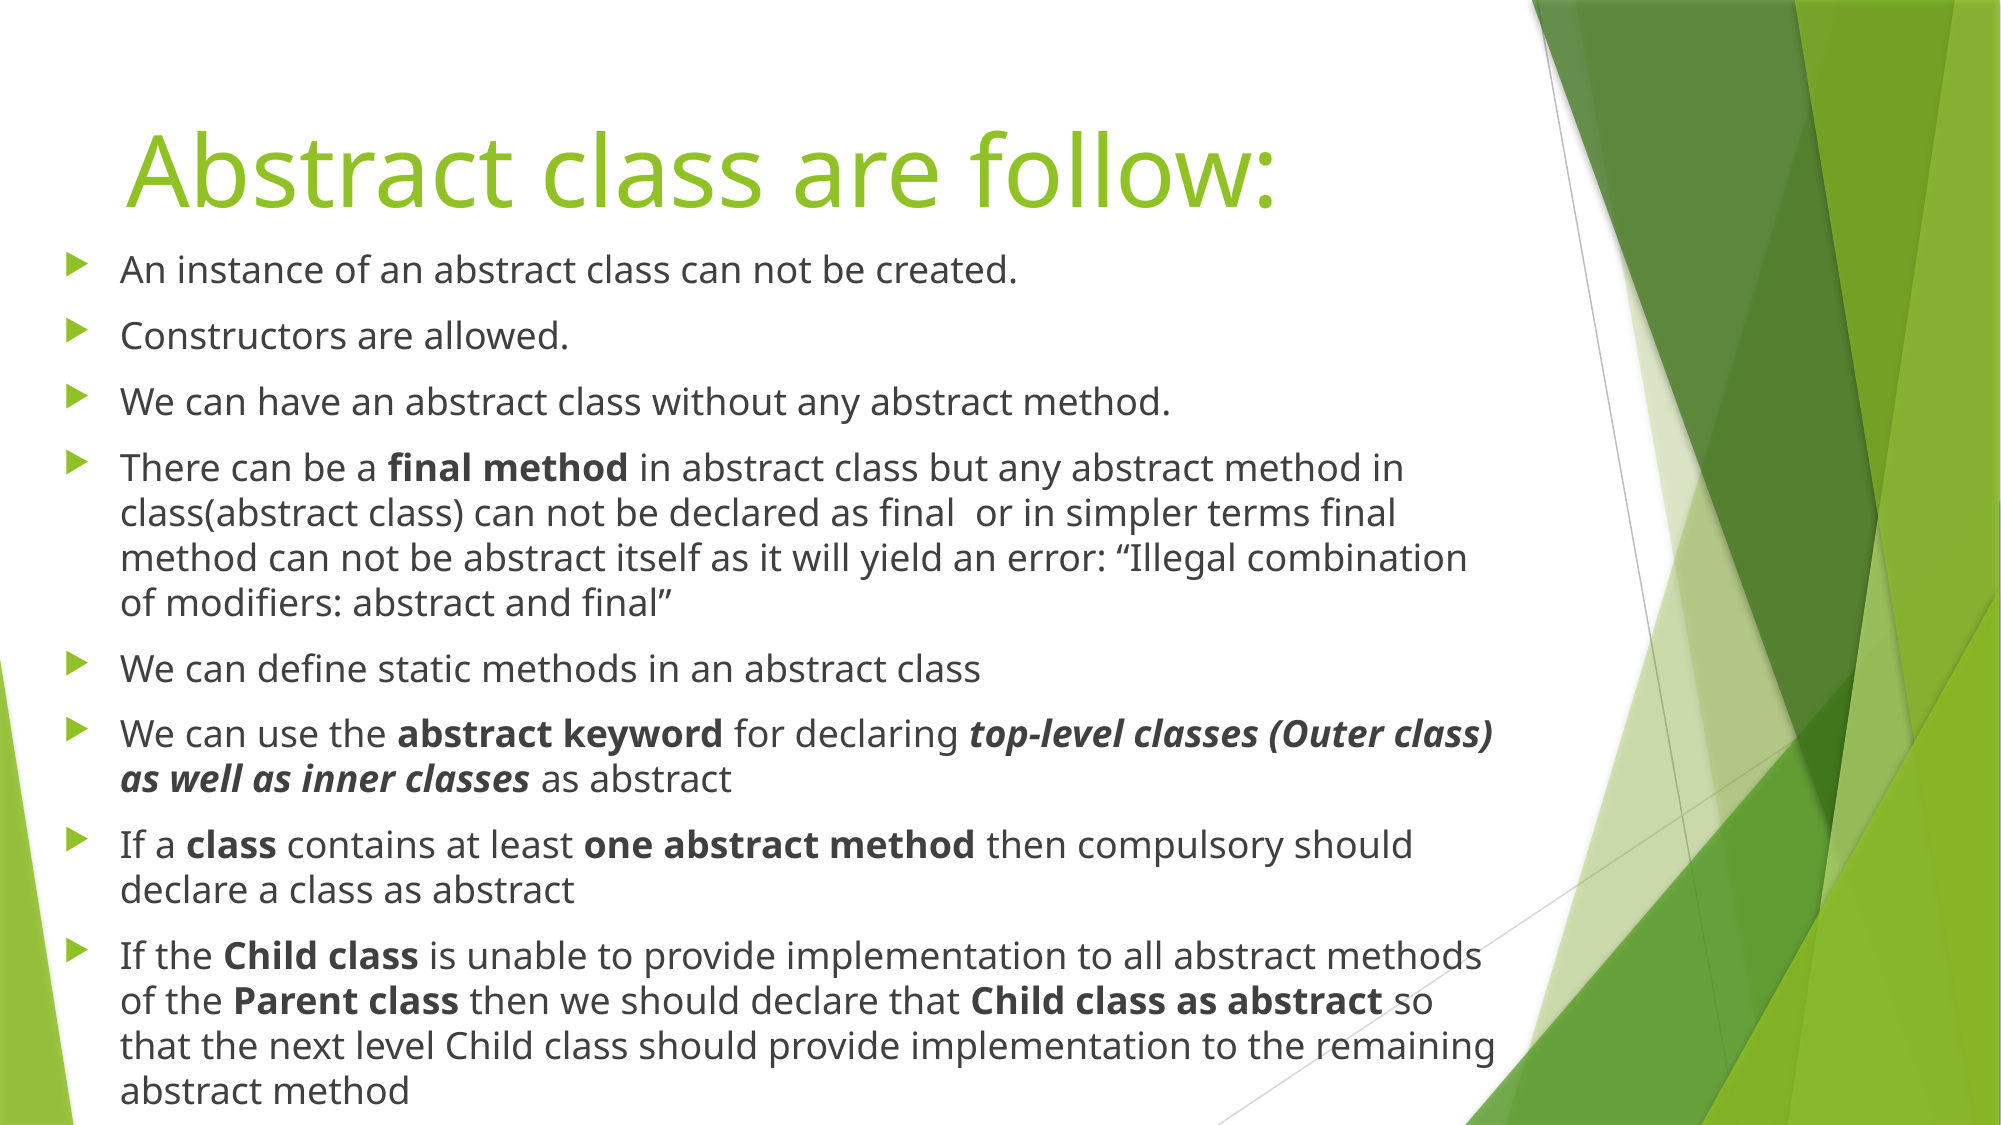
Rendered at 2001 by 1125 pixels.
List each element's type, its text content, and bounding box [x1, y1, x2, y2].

list An instance of an abstract class can not be created. Constructors are allowed. We can have an abstract class without any abstract method. There can be a final method in abstract class but any abstract method in class(abstract class) can not be declared as final or in simpler terms final method can not be abstract itself as it will yield an error: “Illegal combination of modifiers: abstract and final” We can define static methods in an abstract class We can use the abstract keyword for declaring top-level classes (Outer class) as well as inner classes as abstract If a class contains at least one abstract method then compulsory should declare a class as abstract If the Child class is unable to provide implementation to all abstract methods of the Parent class then we should declare that Child class as abstract so that the next level Child class should provide implementation to the remaining abstract method [48, 238, 1522, 992]
title Abstract class are follow: [111, 99, 1522, 238]
